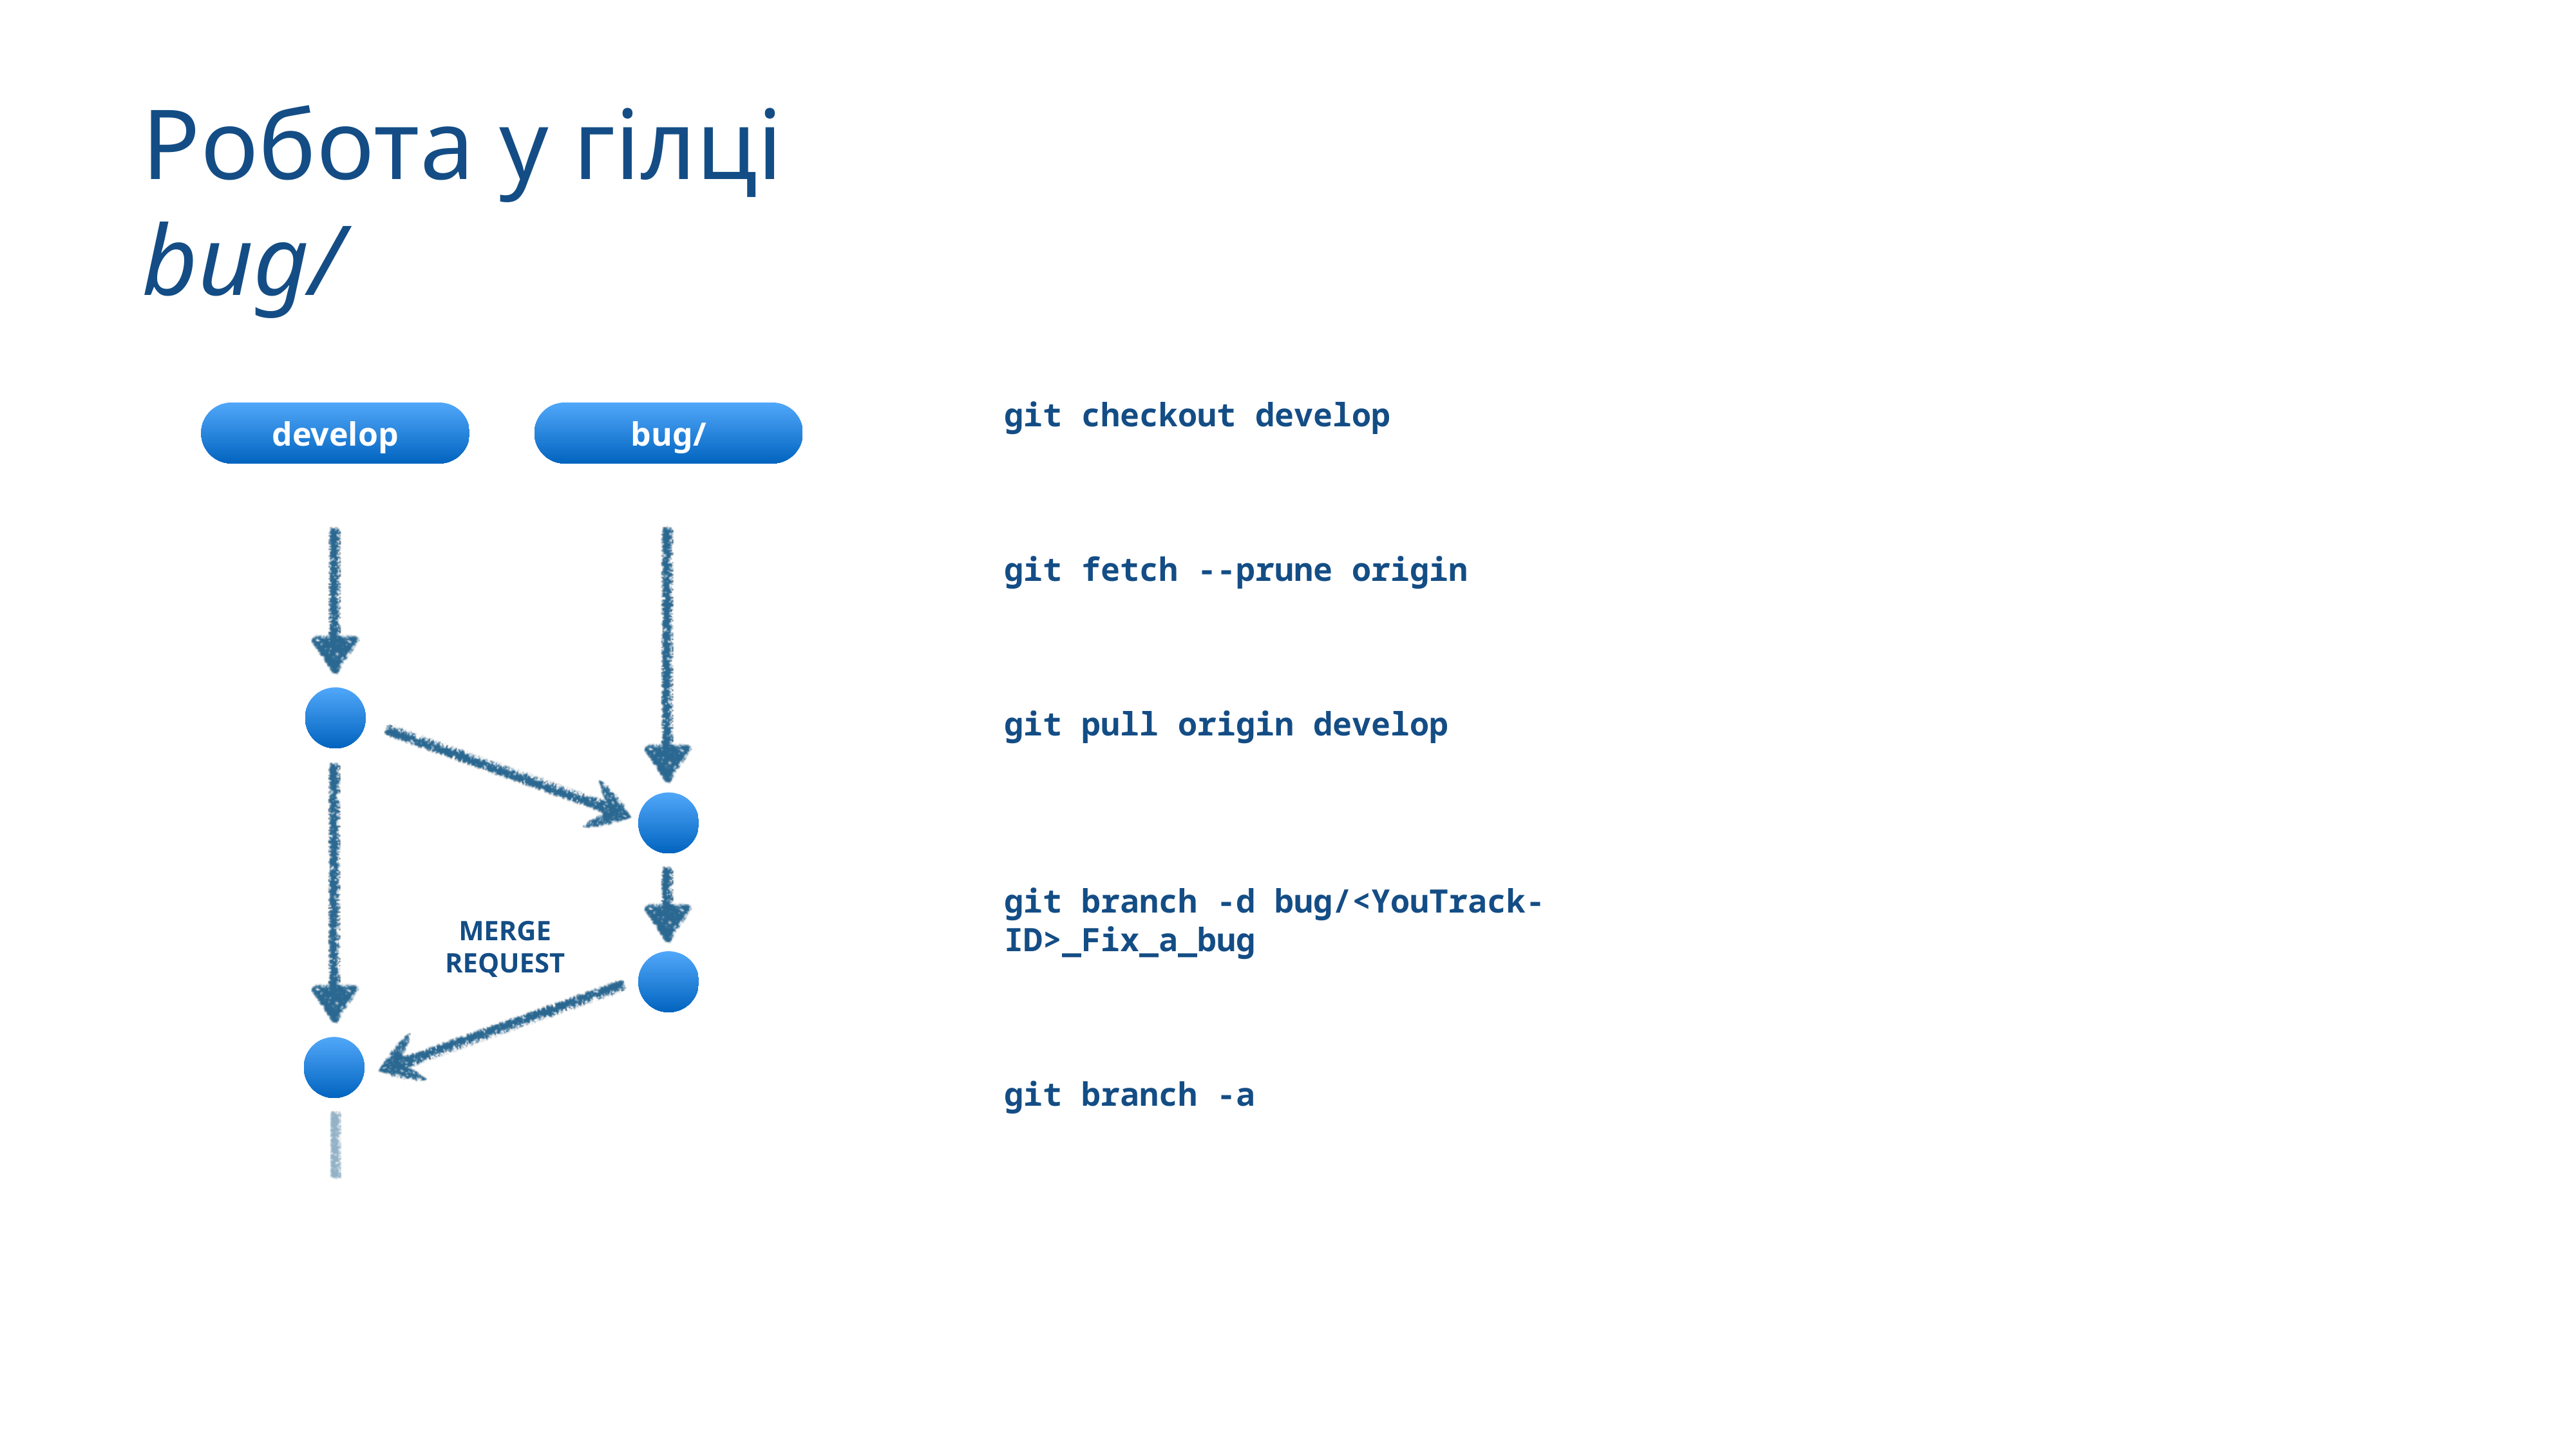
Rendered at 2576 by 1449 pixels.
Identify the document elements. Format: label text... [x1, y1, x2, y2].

text_box git checkout develop git fetch --prune origin git pull origin develop git branch -d bug/<YouTrack-ID>_Fix_a_bug git branch -a [996, 402, 1757, 1105]
text_box Робота у гілці bug/ [134, 135, 997, 263]
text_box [201, 402, 803, 1186]
